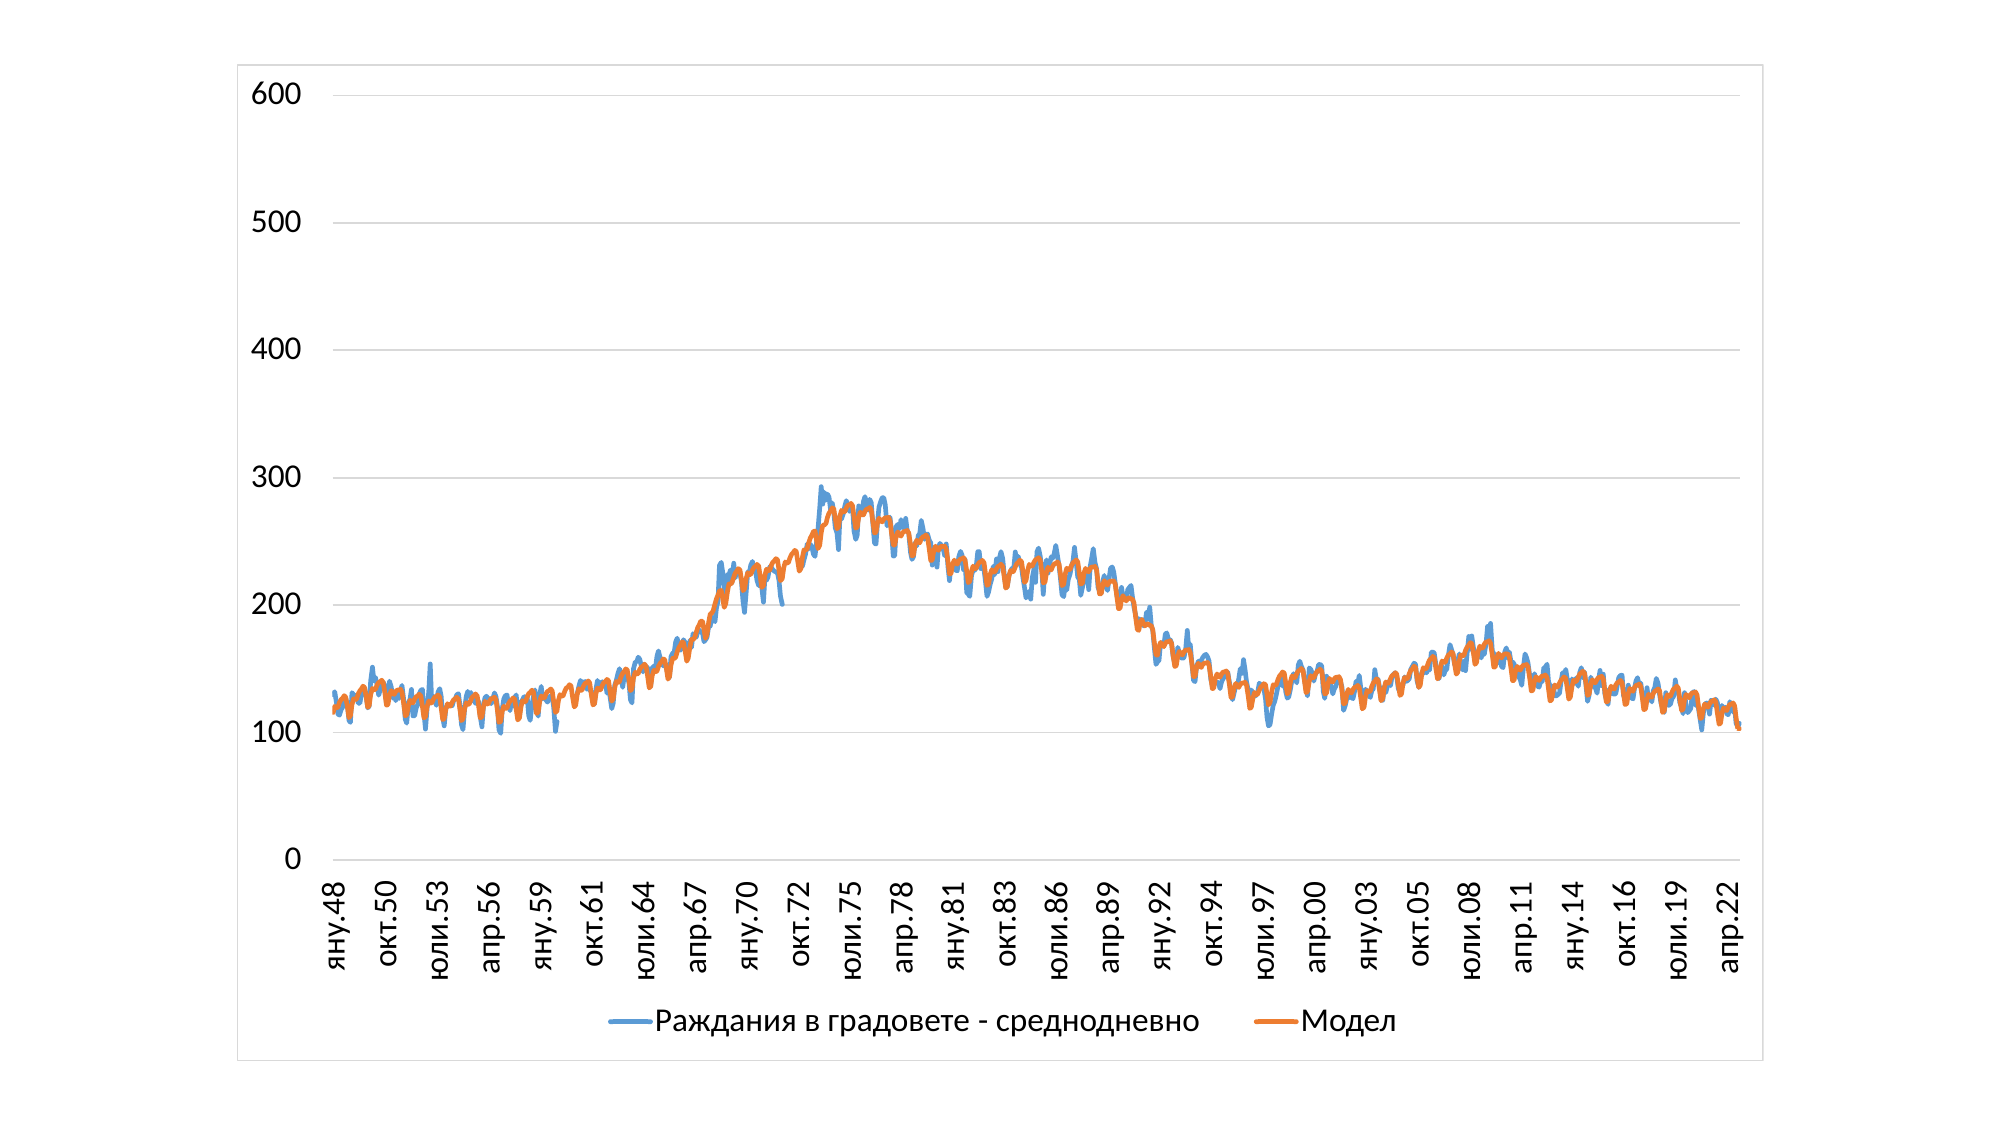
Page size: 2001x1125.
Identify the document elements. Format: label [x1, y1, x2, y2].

picture [236, 63, 1764, 1062]
